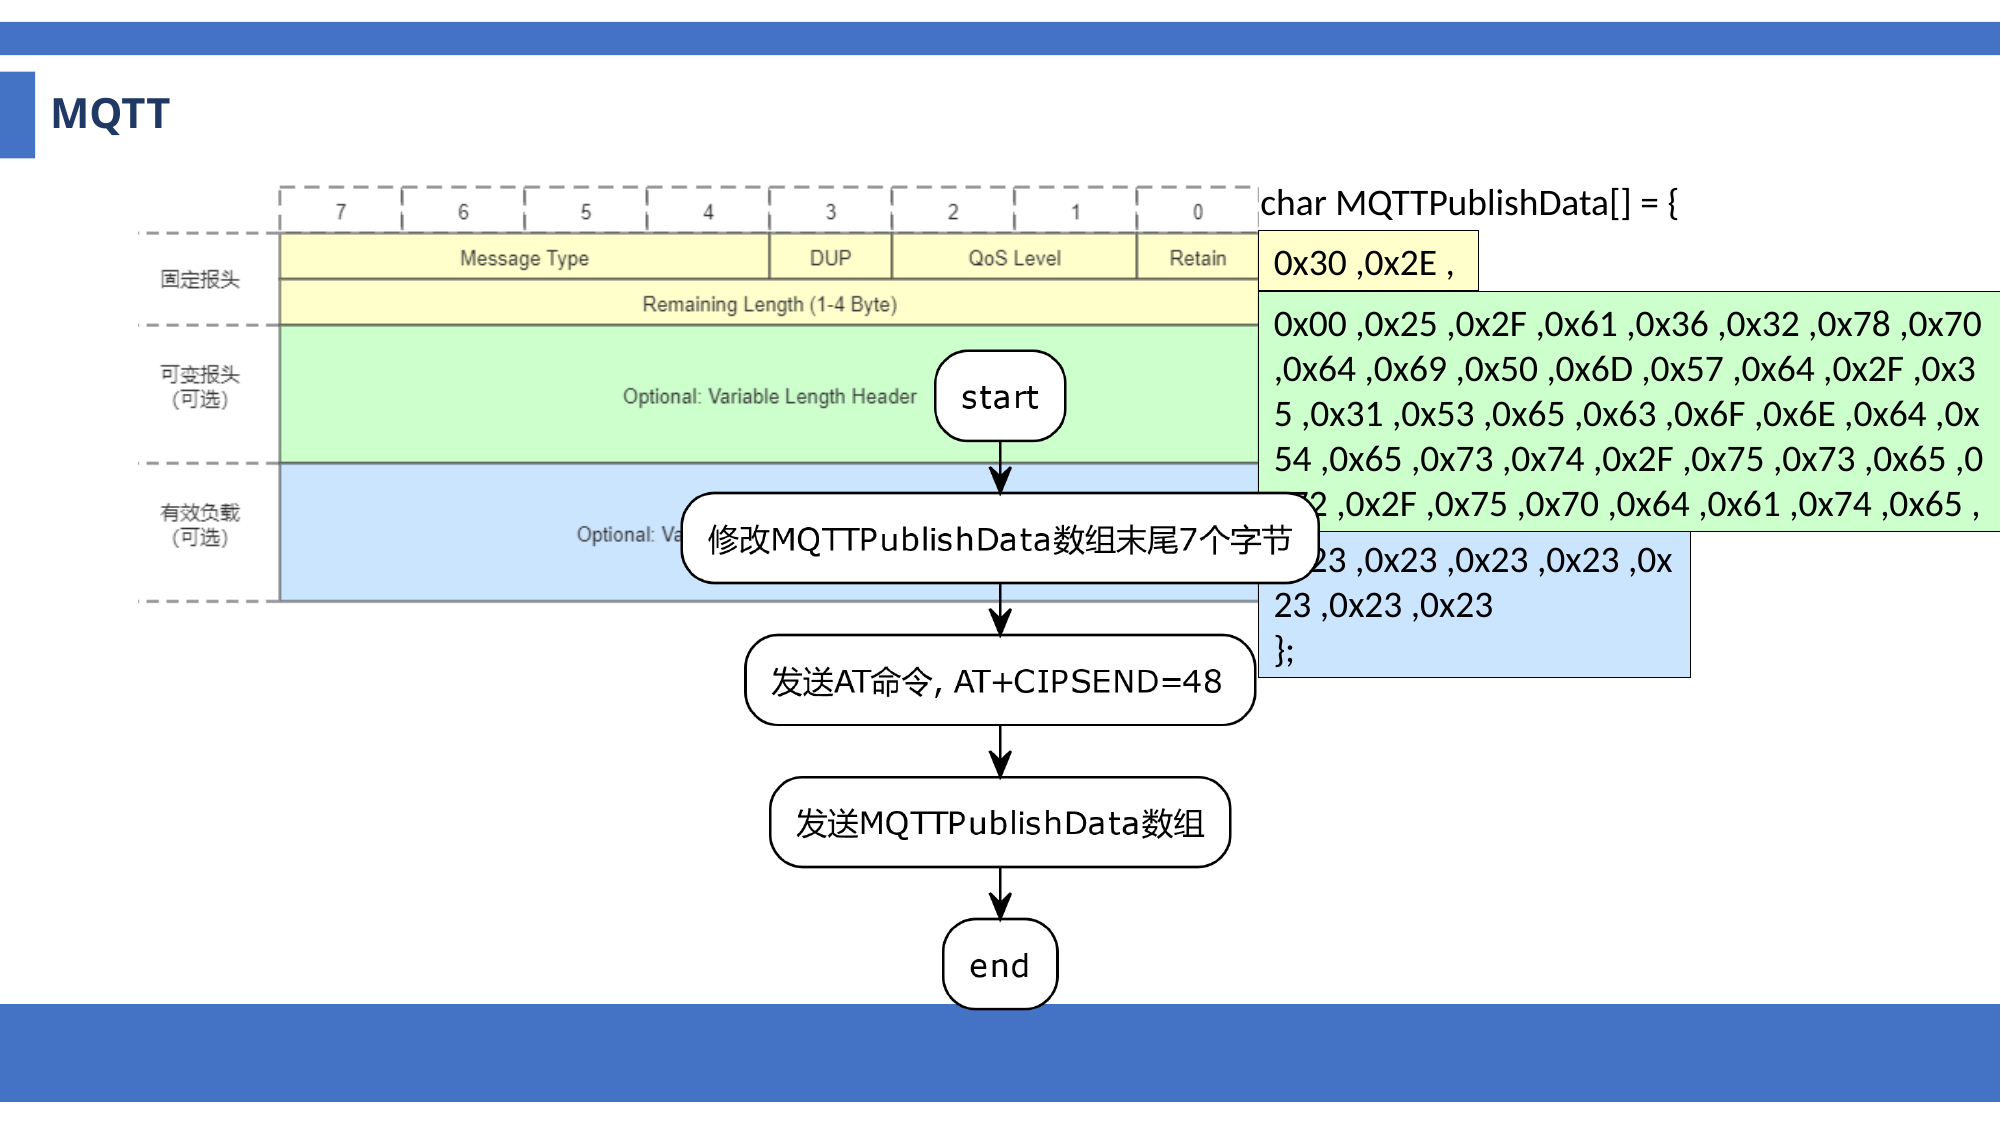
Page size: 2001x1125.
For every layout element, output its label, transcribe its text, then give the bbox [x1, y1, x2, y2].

list MQTT [34, 70, 835, 159]
picture [665, 335, 1334, 1022]
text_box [138, 170, 2000, 680]
